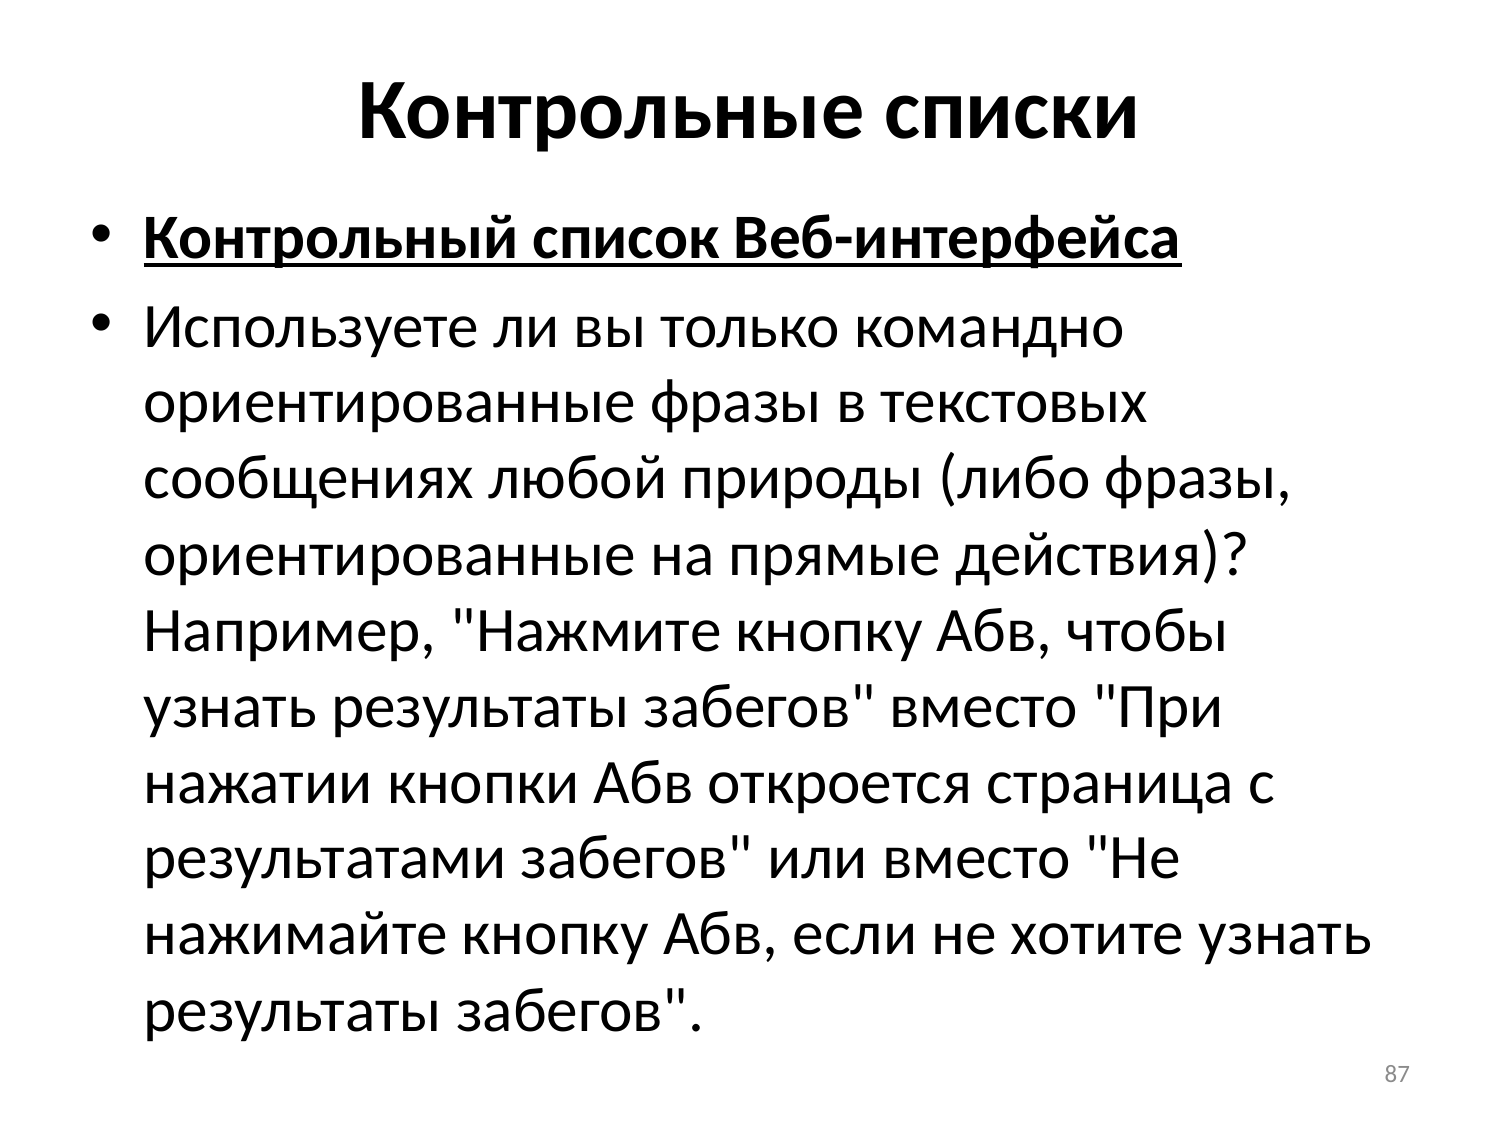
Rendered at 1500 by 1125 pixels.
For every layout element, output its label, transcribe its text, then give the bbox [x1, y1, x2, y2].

title Контрольные списки [75, 45, 1425, 164]
slide_number 87 [1074, 1042, 1425, 1103]
list Контрольный список Веб-интерфейса Используете ли вы только командно ориентированные фразы в текстовых сообщениях любой природы (либо фразы, ориентированные на прямые действия)? Например, "Нажмите кнопку Абв, чтобы узнать результаты забегов" вместо "При нажатии кнопки Абв откроется страница с результатами забегов" или вместо "Не нажимайте кнопку Абв, если не хотите узнать результаты забегов". [75, 187, 1425, 1055]
